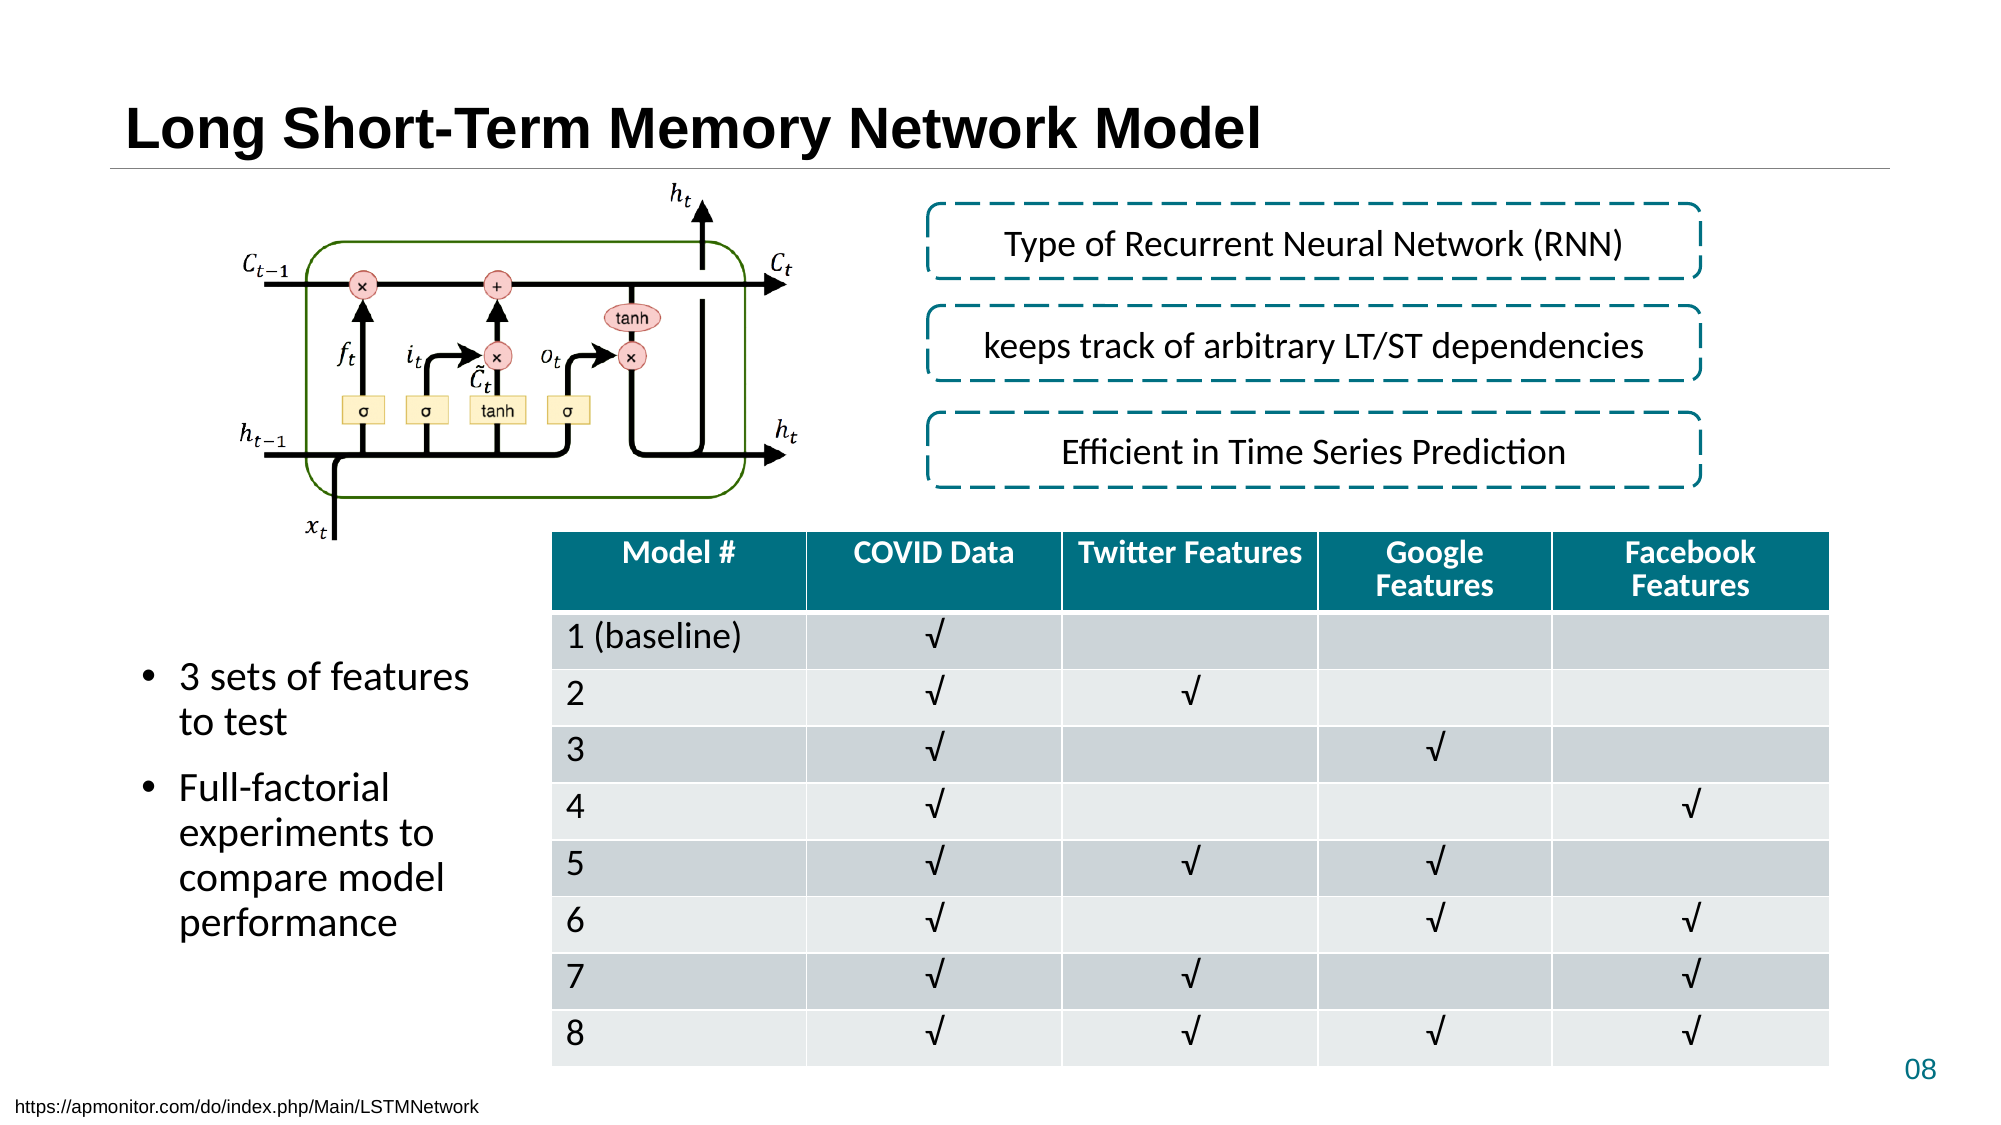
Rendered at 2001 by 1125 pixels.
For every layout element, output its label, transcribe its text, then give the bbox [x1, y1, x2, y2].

table_cell 3 [552, 727, 806, 782]
table_cell [1319, 670, 1551, 725]
table_cell [1063, 897, 1317, 952]
table_cell √ [807, 841, 1061, 896]
table_cell √ [807, 954, 1061, 1009]
text_box Efficient in Time Series Prediction [926, 411, 1702, 489]
table_cell [1063, 615, 1317, 669]
text_box 08 [1889, 1043, 1973, 1093]
table_cell 5 [552, 841, 806, 896]
table_cell √ [1553, 784, 1829, 839]
table_header Twitter Features [1063, 532, 1317, 610]
table_cell 4 [552, 784, 806, 839]
table_cell √ [1553, 954, 1829, 1009]
table_cell √ [807, 784, 1061, 839]
table_cell [1553, 615, 1829, 669]
table_cell √ [1063, 670, 1317, 725]
table_cell √ [1319, 897, 1551, 952]
table_cell [1553, 670, 1829, 725]
table_cell 8 [552, 1011, 806, 1066]
table_cell [1063, 784, 1317, 839]
table_header Model # [552, 550, 806, 610]
table_cell [1319, 615, 1551, 669]
text_box Type of Recurrent Neural Network (RNN) [926, 202, 1702, 280]
table_cell √ [1319, 841, 1551, 896]
text_box https://apmonitor.com/do/index.php/Main/LSTMNetwork [0, 1087, 1085, 1125]
table_cell 1 (baseline) [552, 615, 806, 669]
table_cell √ [807, 897, 1061, 952]
table_cell [1063, 727, 1317, 782]
table_cell 7 [552, 954, 806, 1009]
table_cell √ [1319, 1011, 1551, 1066]
table_cell [1319, 954, 1551, 1009]
table_cell √ [807, 615, 1061, 669]
table_cell √ [807, 670, 1061, 725]
table_cell [1553, 841, 1829, 896]
table_cell √ [1063, 1011, 1317, 1066]
table_cell 6 [552, 897, 806, 952]
table_cell √ [1063, 841, 1317, 896]
list 3 sets of features to test Full-factorial experiments to compare model performance [126, 647, 511, 957]
text_box keeps track of arbitrary LT/ST dependencies [926, 304, 1702, 382]
table_header COVID Data [807, 532, 1061, 610]
table_cell √ [1319, 727, 1551, 782]
title Long Short-Term Memory Network Model [109, 0, 1890, 169]
table_cell √ [1063, 954, 1317, 1009]
table_cell √ [807, 1011, 1061, 1066]
table_cell 2 [552, 670, 806, 725]
table_cell √ [1553, 1011, 1829, 1066]
table_cell √ [1553, 897, 1829, 952]
table_header Google Features [1319, 532, 1551, 610]
table_cell [1553, 727, 1829, 782]
table_cell [1319, 784, 1551, 839]
table_header Facebook Features [1553, 532, 1829, 610]
picture [215, 168, 843, 550]
table_cell √ [807, 727, 1061, 782]
